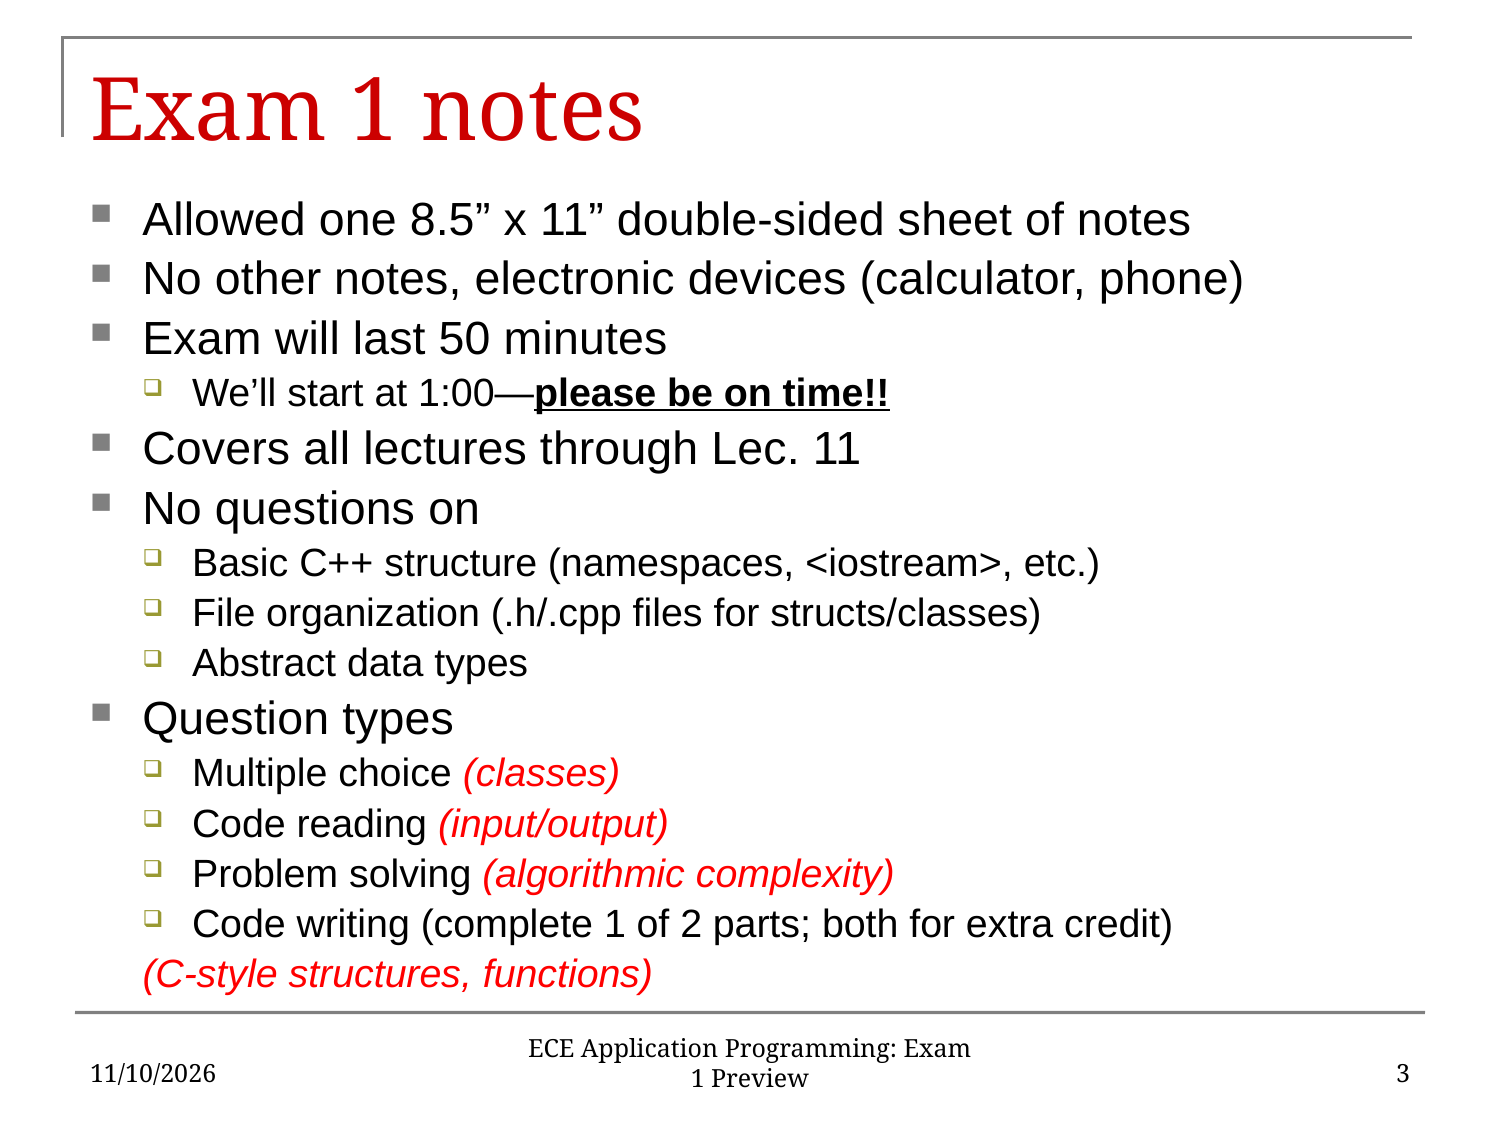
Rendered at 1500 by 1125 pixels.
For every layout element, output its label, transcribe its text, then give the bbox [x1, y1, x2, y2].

title Exam 1 notes [75, 45, 1425, 163]
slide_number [74, 1023, 426, 1100]
footer ECE Application Programming: Exam 1 Preview [512, 1024, 988, 1101]
list Allowed one 8.5” x 11” double-sided sheet of notes No other notes, electronic devices (calculator, phone) Exam will last 50 minutes We’ll start at 1:00—please be on time!! Covers all lectures through Lec. 11 No questions on Basic C++ structure (namespaces, <iostream>, etc.) File organization (.h/.cpp files for structs/classes) Abstract data types Question types Multiple choice (classes) Code reading (input/output) Problem solving (algorithmic complexity) Code writing (complete 1 of 2 parts; both for extra credit) (C-style structures, functions) [75, 187, 1425, 1006]
slide_number 3 [1074, 1023, 1426, 1100]
